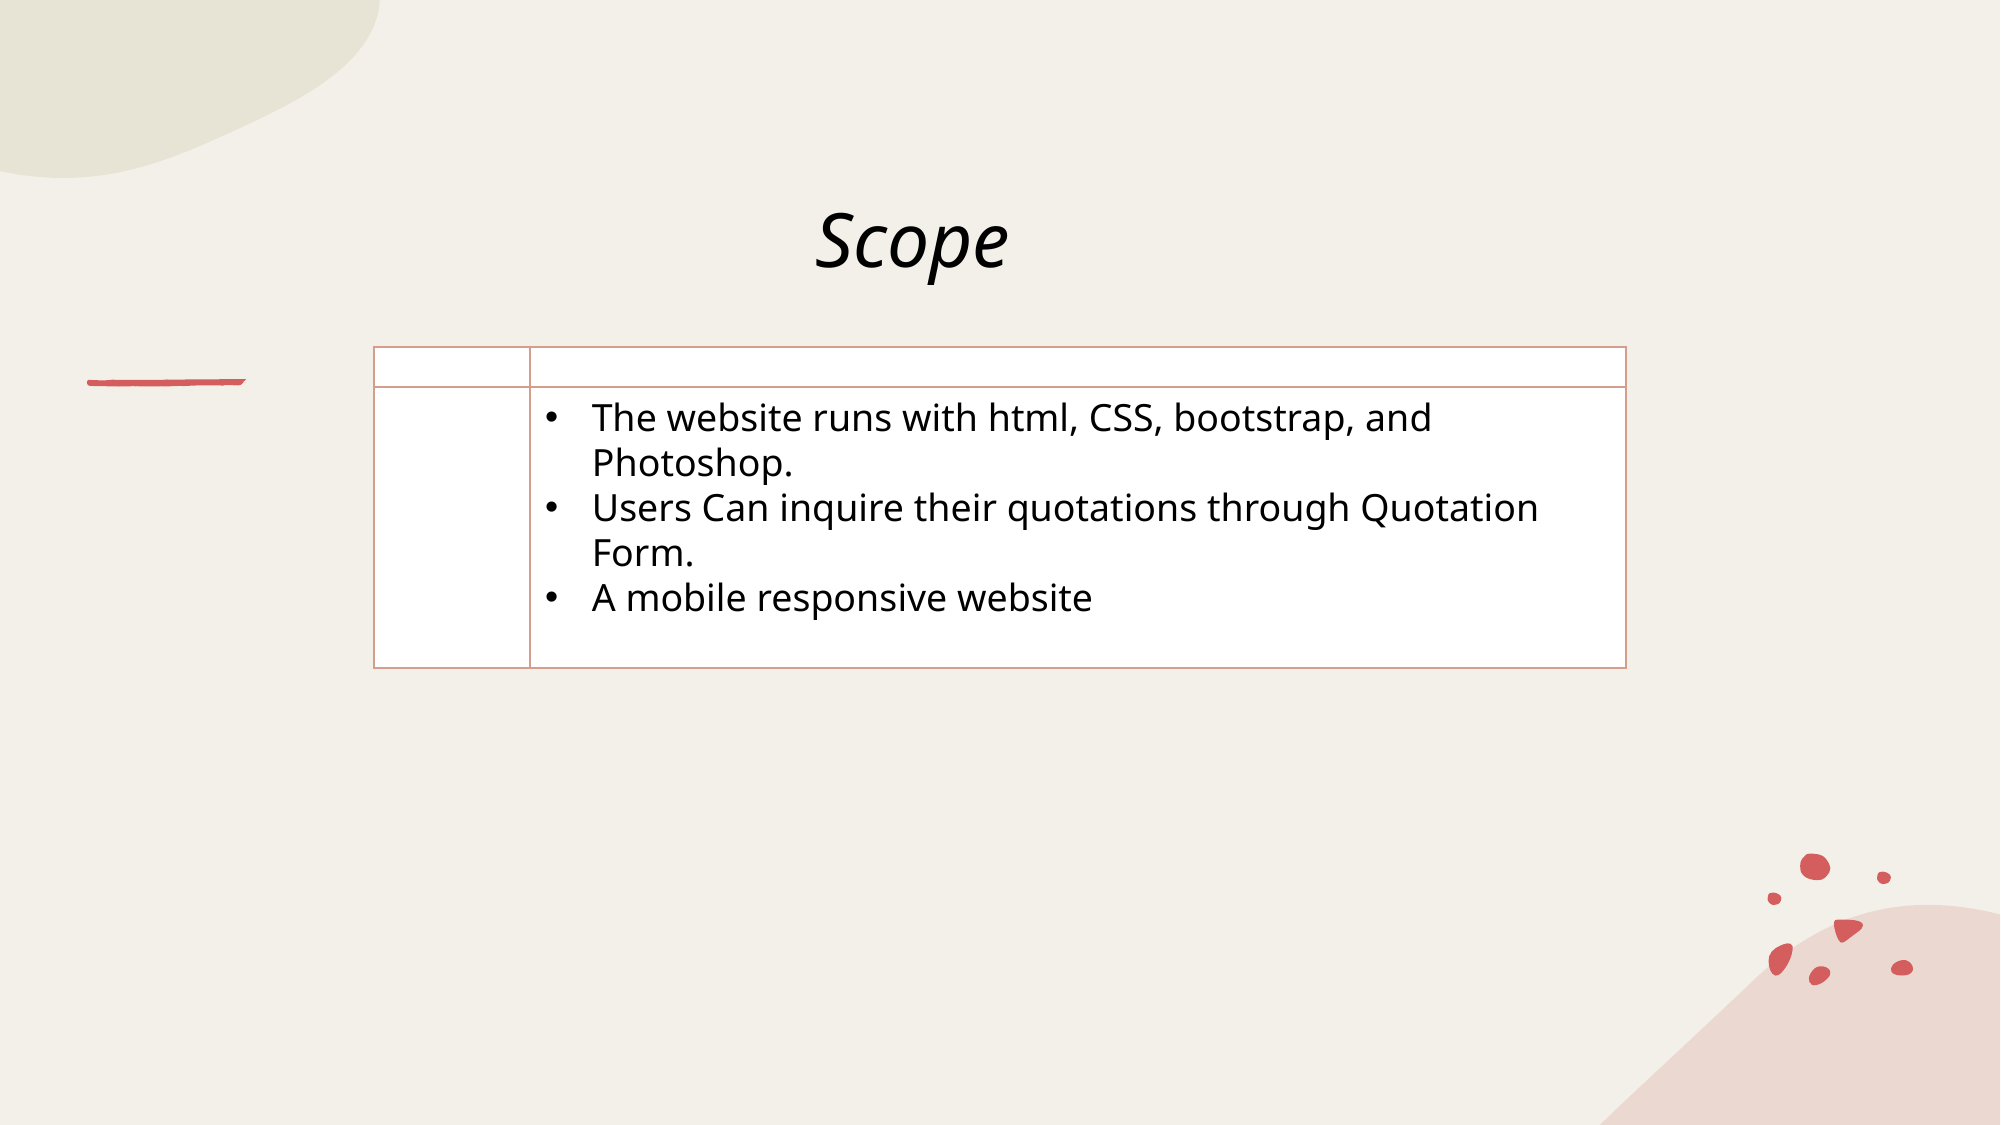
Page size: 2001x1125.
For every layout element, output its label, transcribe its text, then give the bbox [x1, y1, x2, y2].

text_box The website runs with html, CSS, bootstrap, and Photoshop. Users Can inquire their quotations through Quotation Form. A mobile responsive website [373, 346, 1627, 669]
title Scope [86, 129, 1740, 347]
